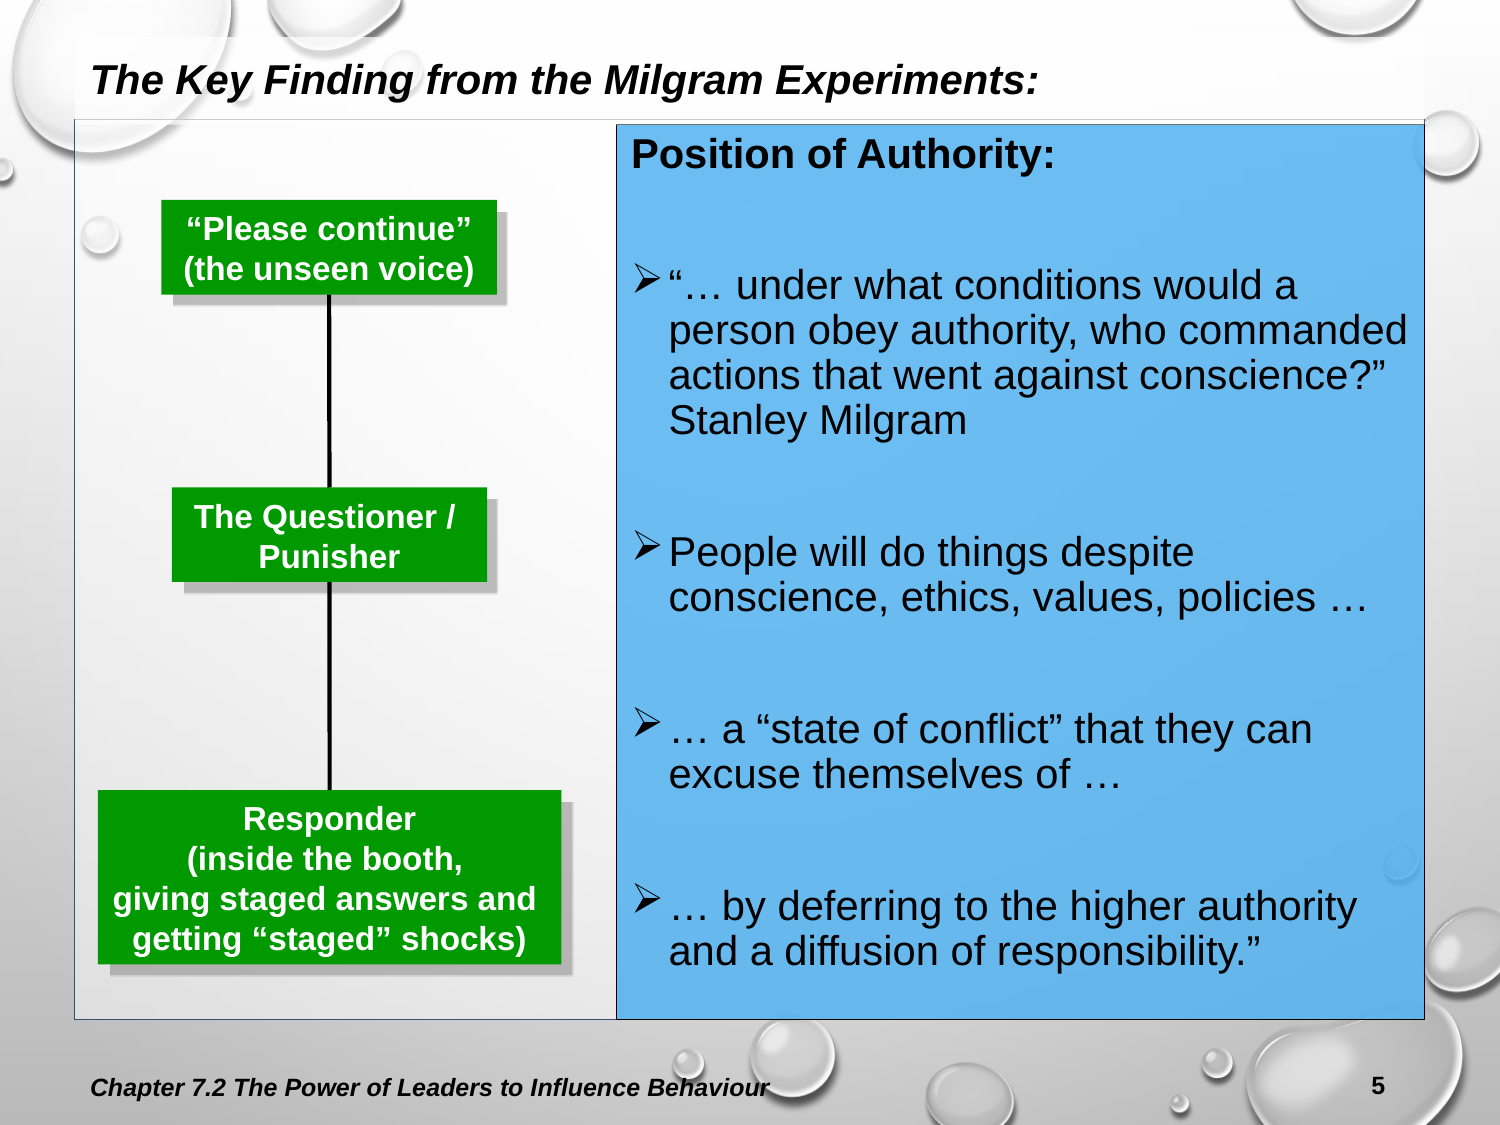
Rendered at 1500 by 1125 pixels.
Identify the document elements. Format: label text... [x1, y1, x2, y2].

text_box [96, 199, 563, 966]
text_box 5 [1249, 1062, 1400, 1100]
text_box Chapter 7.2 The Power of Leaders to Influence Behaviour [74, 1051, 900, 1125]
list Position of Authority: “… under what conditions would a person obey authority, who commanded actions that went against conscience?” Stanley Milgram People will do things despite conscience, ethics, values, policies … … a “state of conflict” that they can excuse themselves of … … by deferring to the higher authority and a diffusion of responsibility.” [616, 125, 1425, 1020]
picture [0, 0, 1500, 1125]
text_box The Key Finding from the Milgram Experiments: [74, 37, 1425, 125]
text_box [74, 125, 616, 1020]
